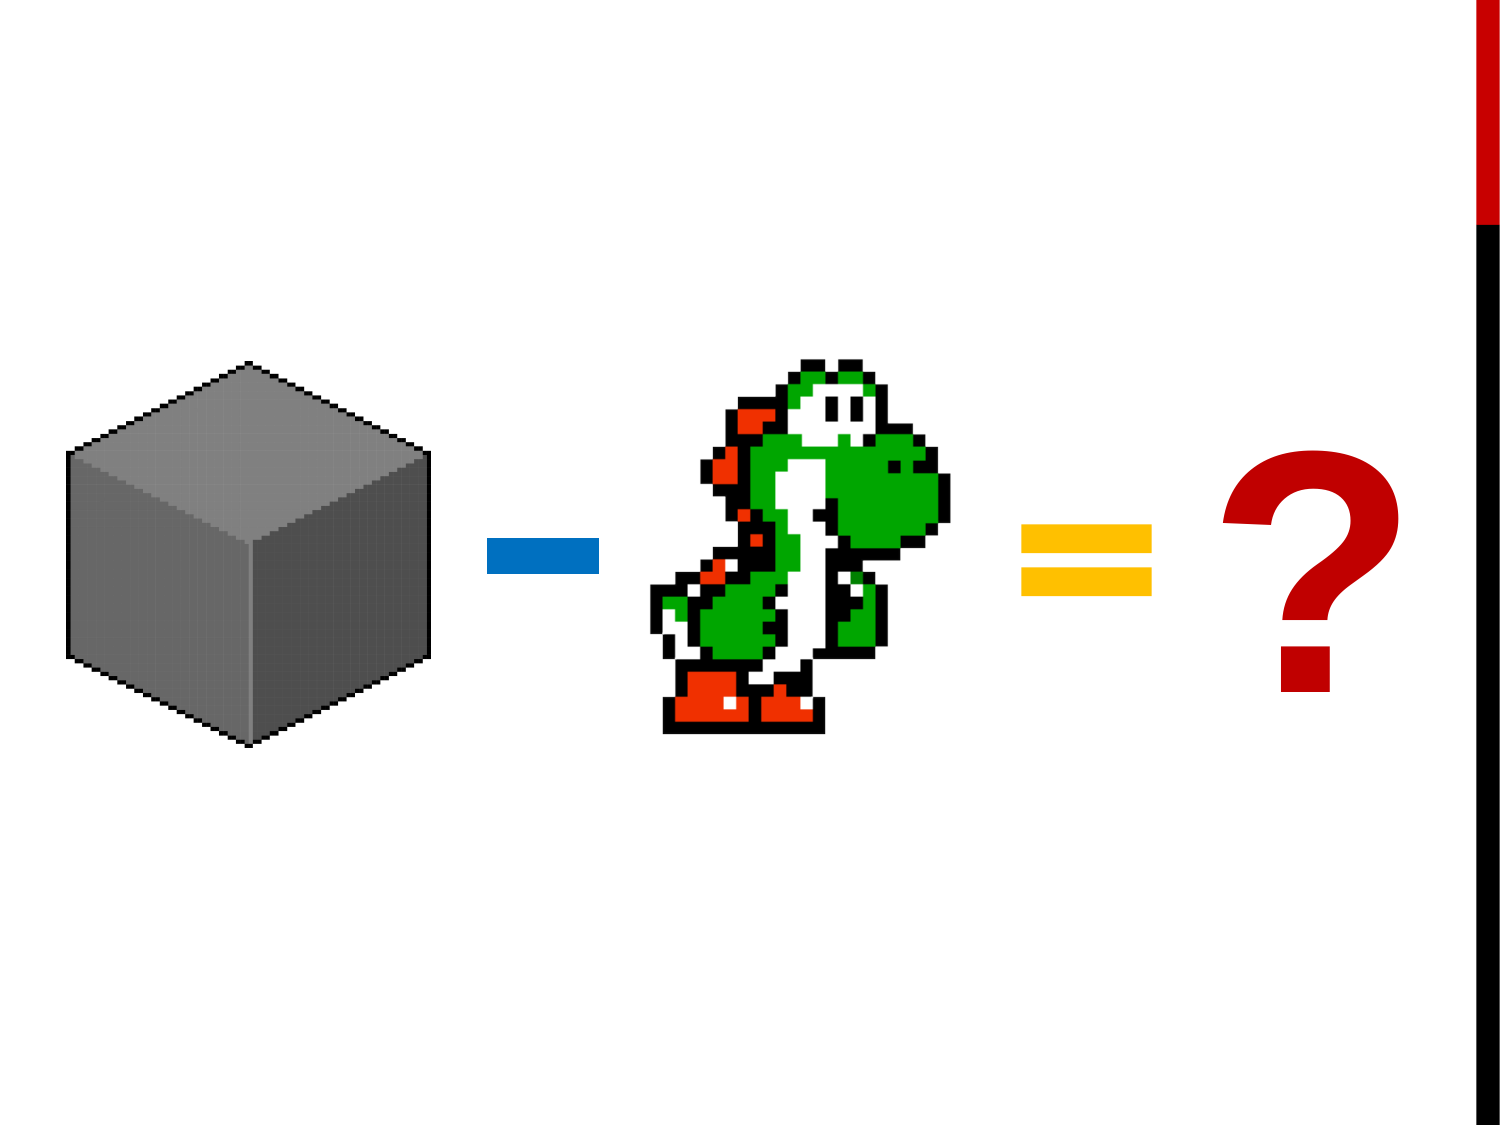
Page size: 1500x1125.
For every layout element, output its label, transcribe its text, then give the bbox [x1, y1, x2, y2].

text_box ? [1192, 339, 1434, 770]
text_box [486, 538, 600, 575]
text_box [1021, 567, 1152, 597]
picture [65, 361, 432, 748]
text_box [1021, 524, 1152, 554]
picture [608, 314, 999, 795]
